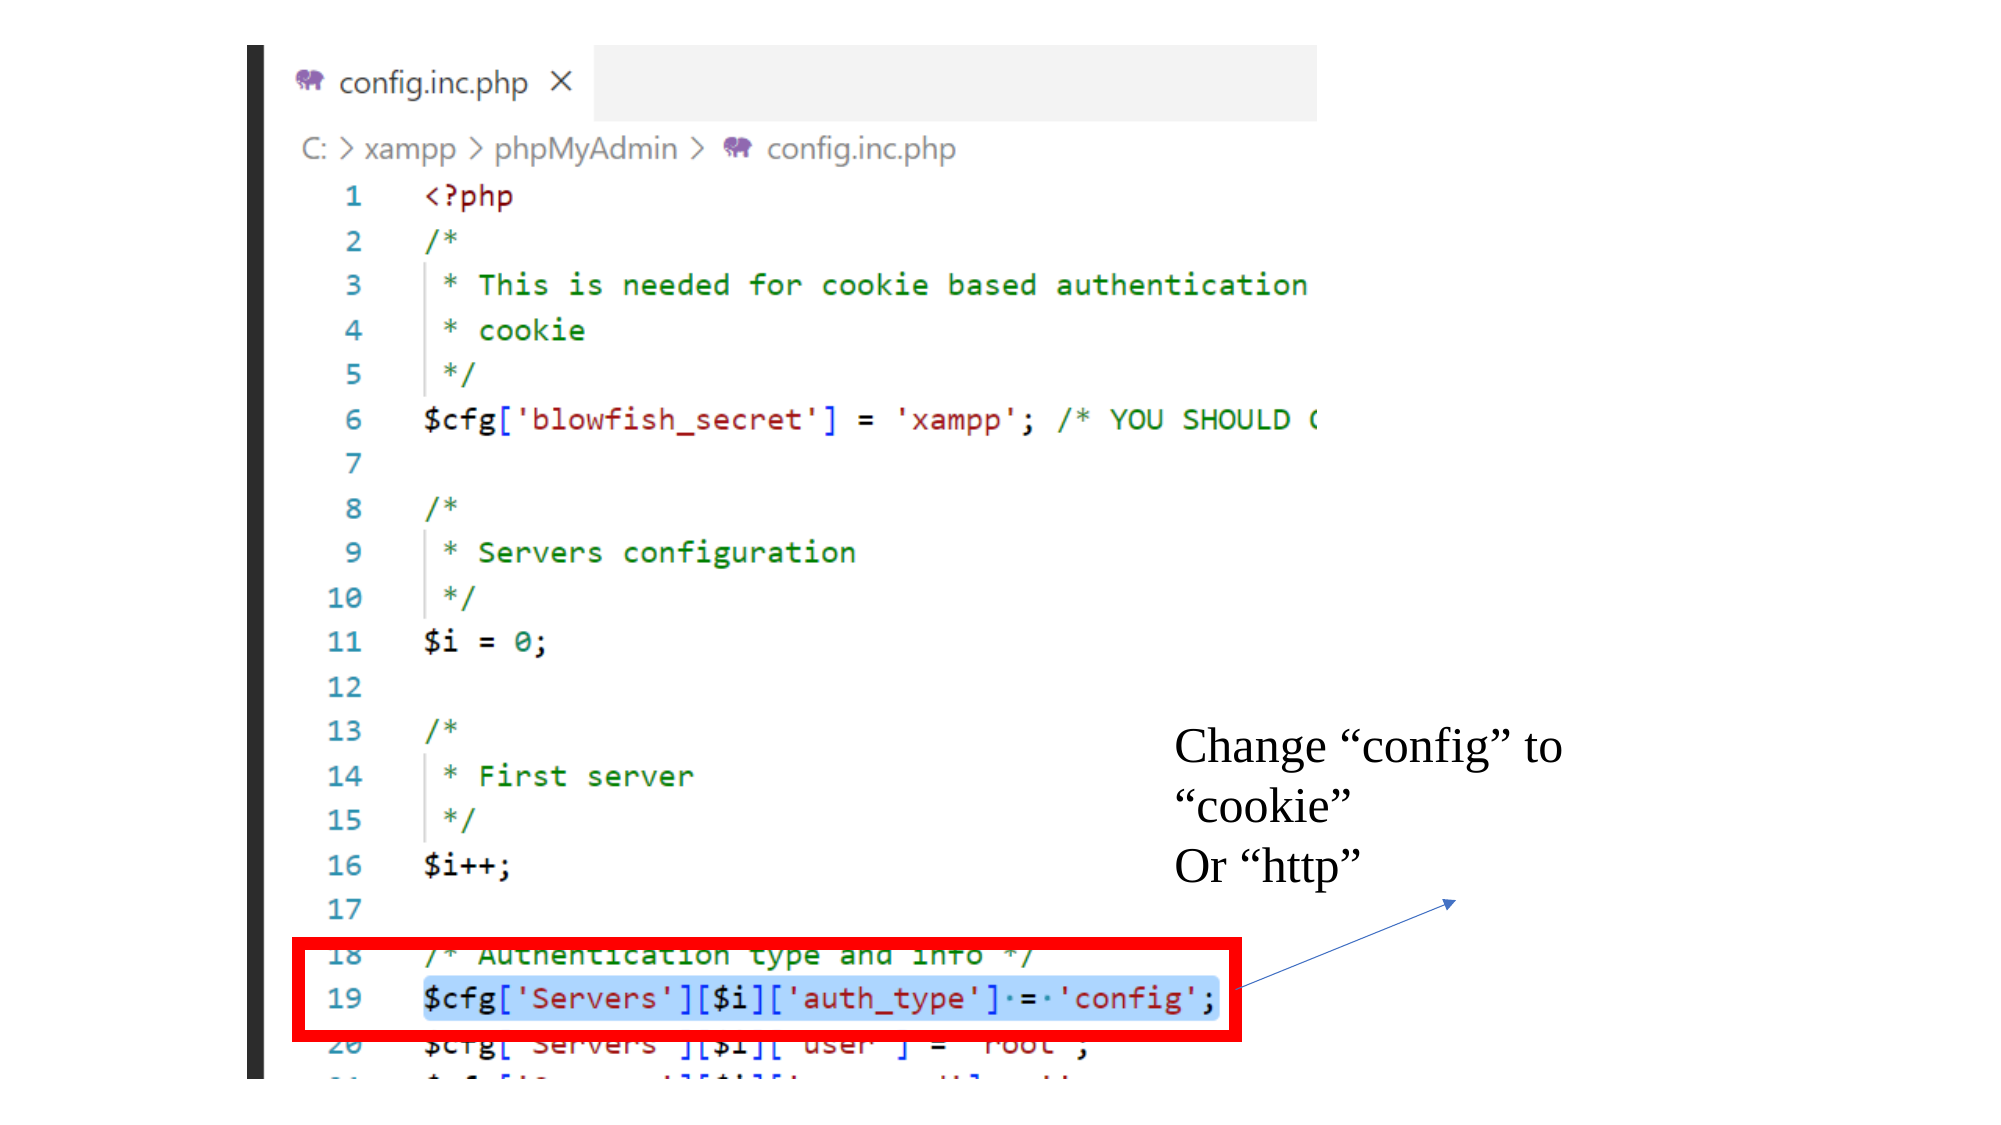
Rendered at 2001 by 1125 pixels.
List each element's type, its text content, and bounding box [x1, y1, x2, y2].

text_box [1235, 841, 1456, 990]
picture [247, 45, 1317, 1079]
text_box Change “config” to “cookie” Or “http” [1317, 705, 1753, 901]
